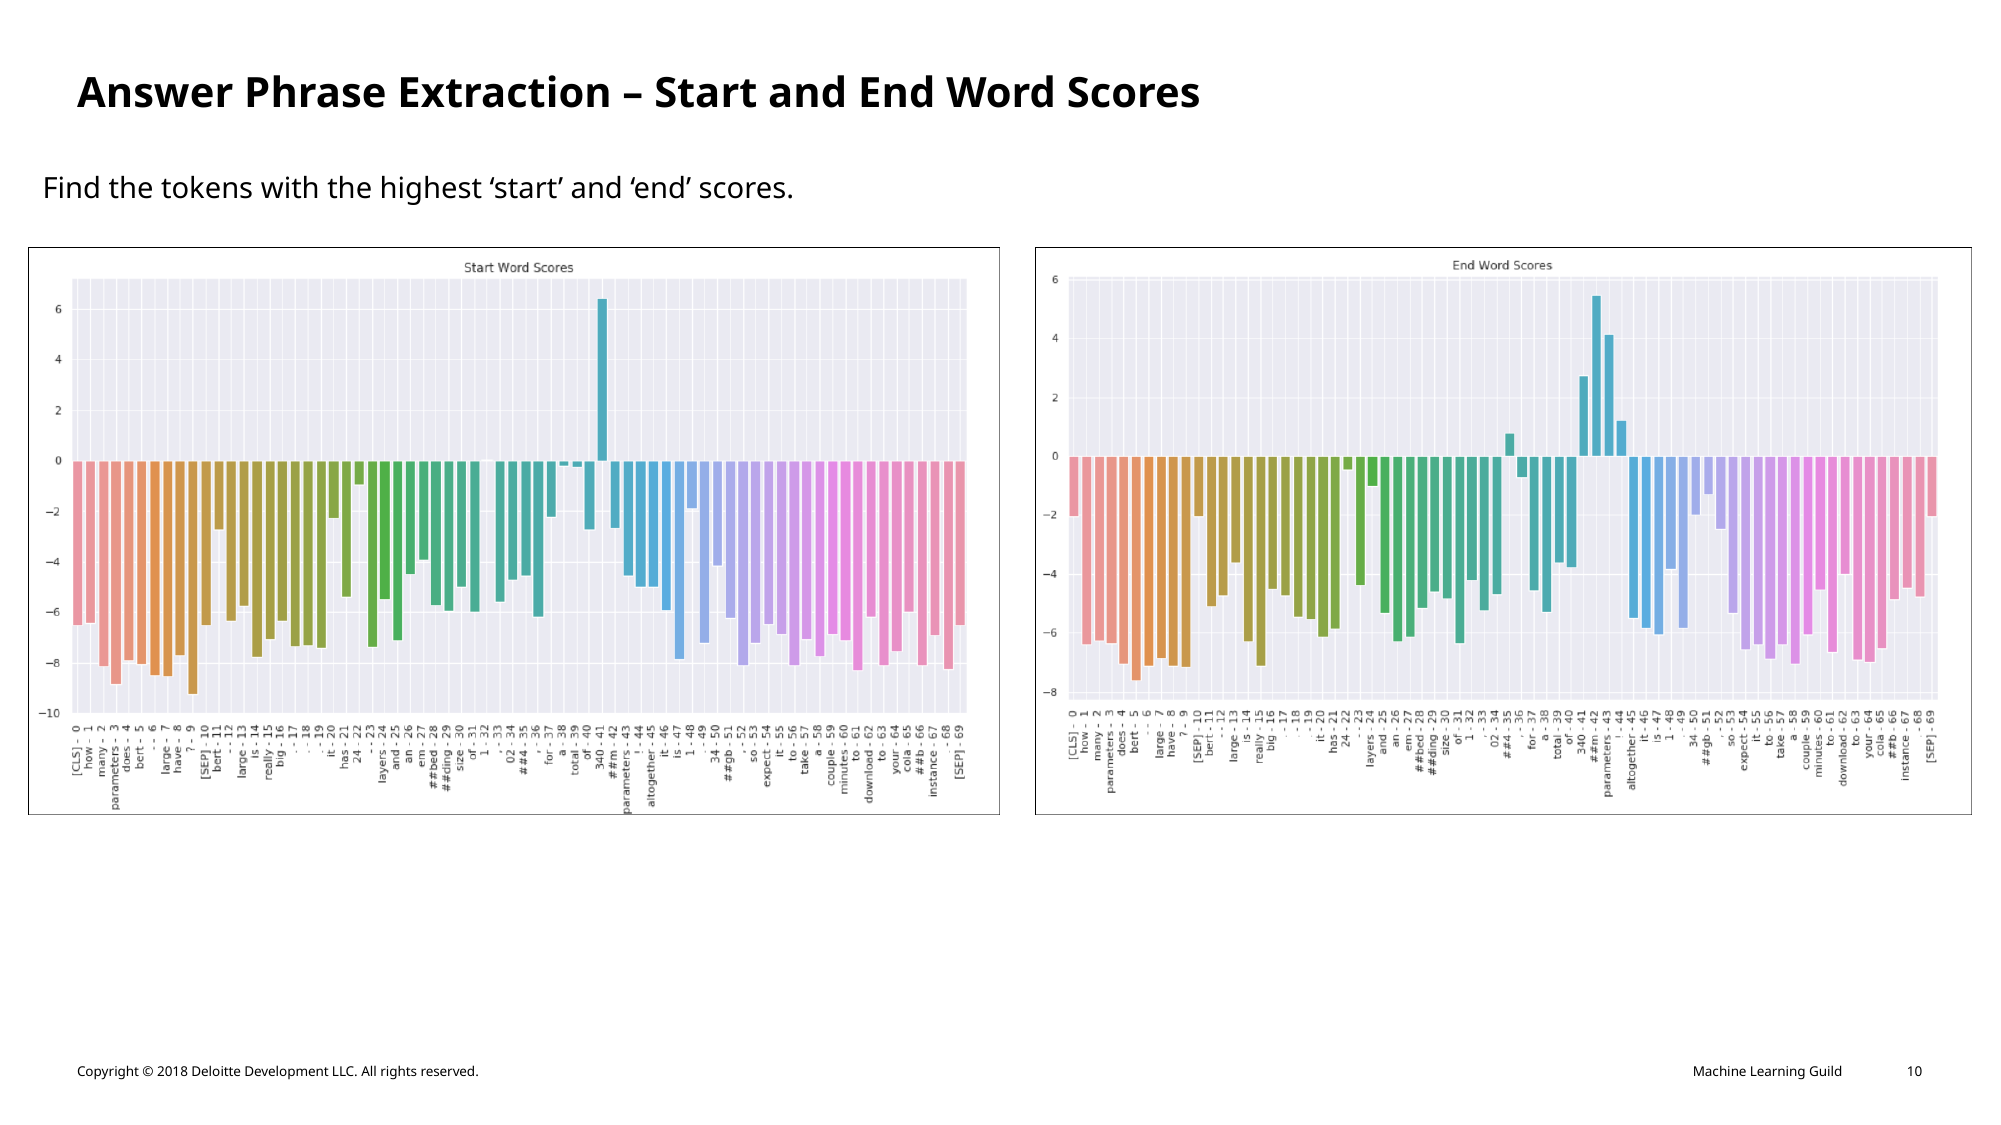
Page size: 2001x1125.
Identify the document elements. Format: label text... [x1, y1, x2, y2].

picture [28, 247, 1001, 816]
title Answer Phrase Extraction – Start and End Word Scores [77, 66, 1923, 121]
text_box Find the tokens with the highest ‘start’ and ‘end’ scores. [42, 169, 1000, 205]
picture [1034, 247, 1972, 816]
